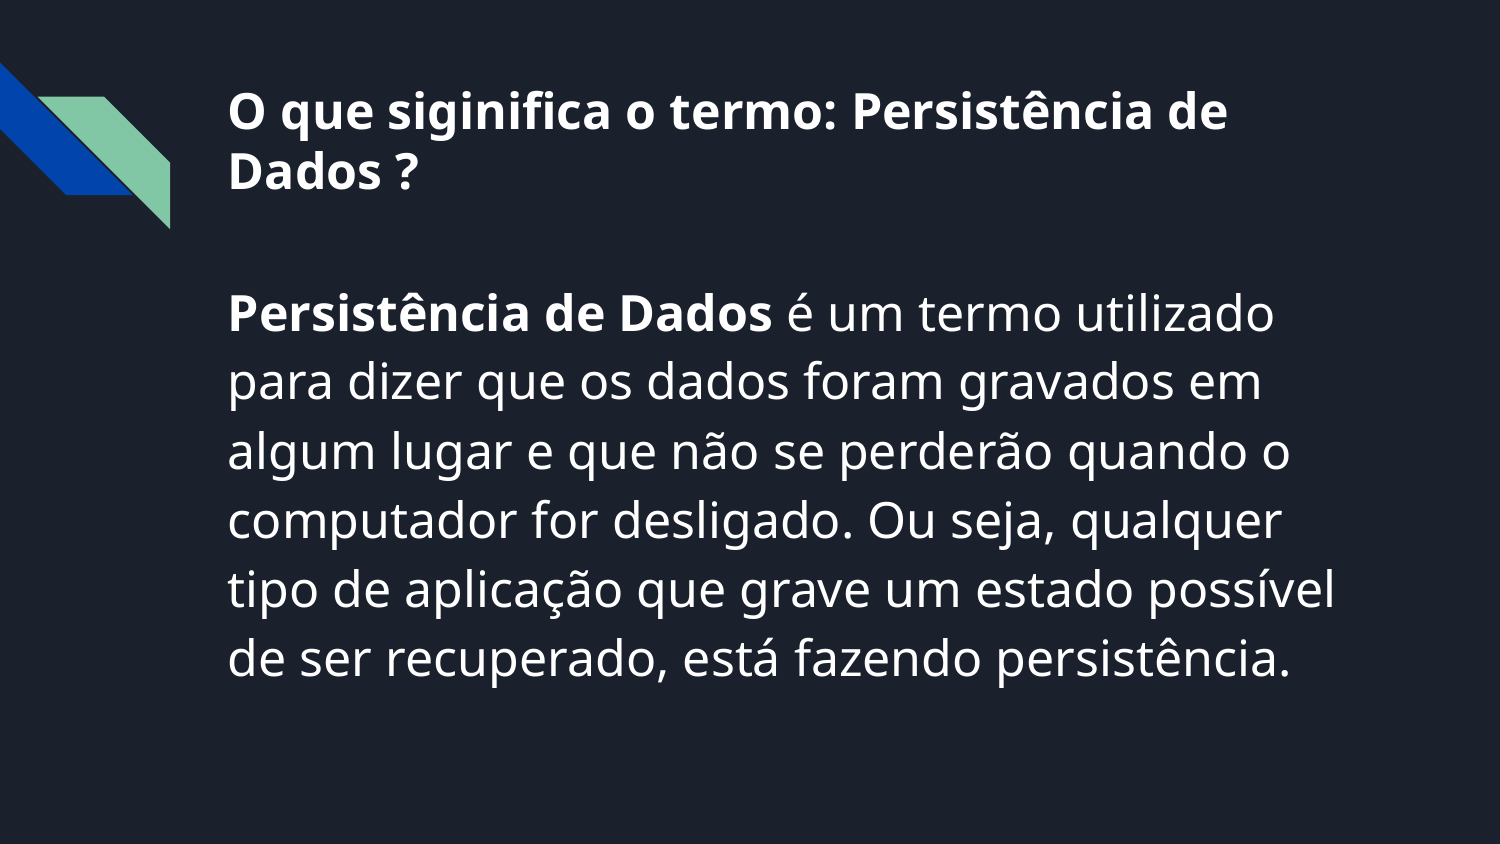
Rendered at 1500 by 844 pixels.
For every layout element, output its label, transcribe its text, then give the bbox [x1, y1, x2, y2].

list Persistência de Dados é um termo utilizado para dizer que os dados foram gravados em algum lugar e que não se perderão quando o computador for desligado. Ou seja, qualquer tipo de aplicação que grave um estado possível de ser recuperado, está fazendo persistência. [212, 257, 1368, 735]
title O que siginifica o termo: Persistência de Dados ? [212, 64, 1368, 215]
